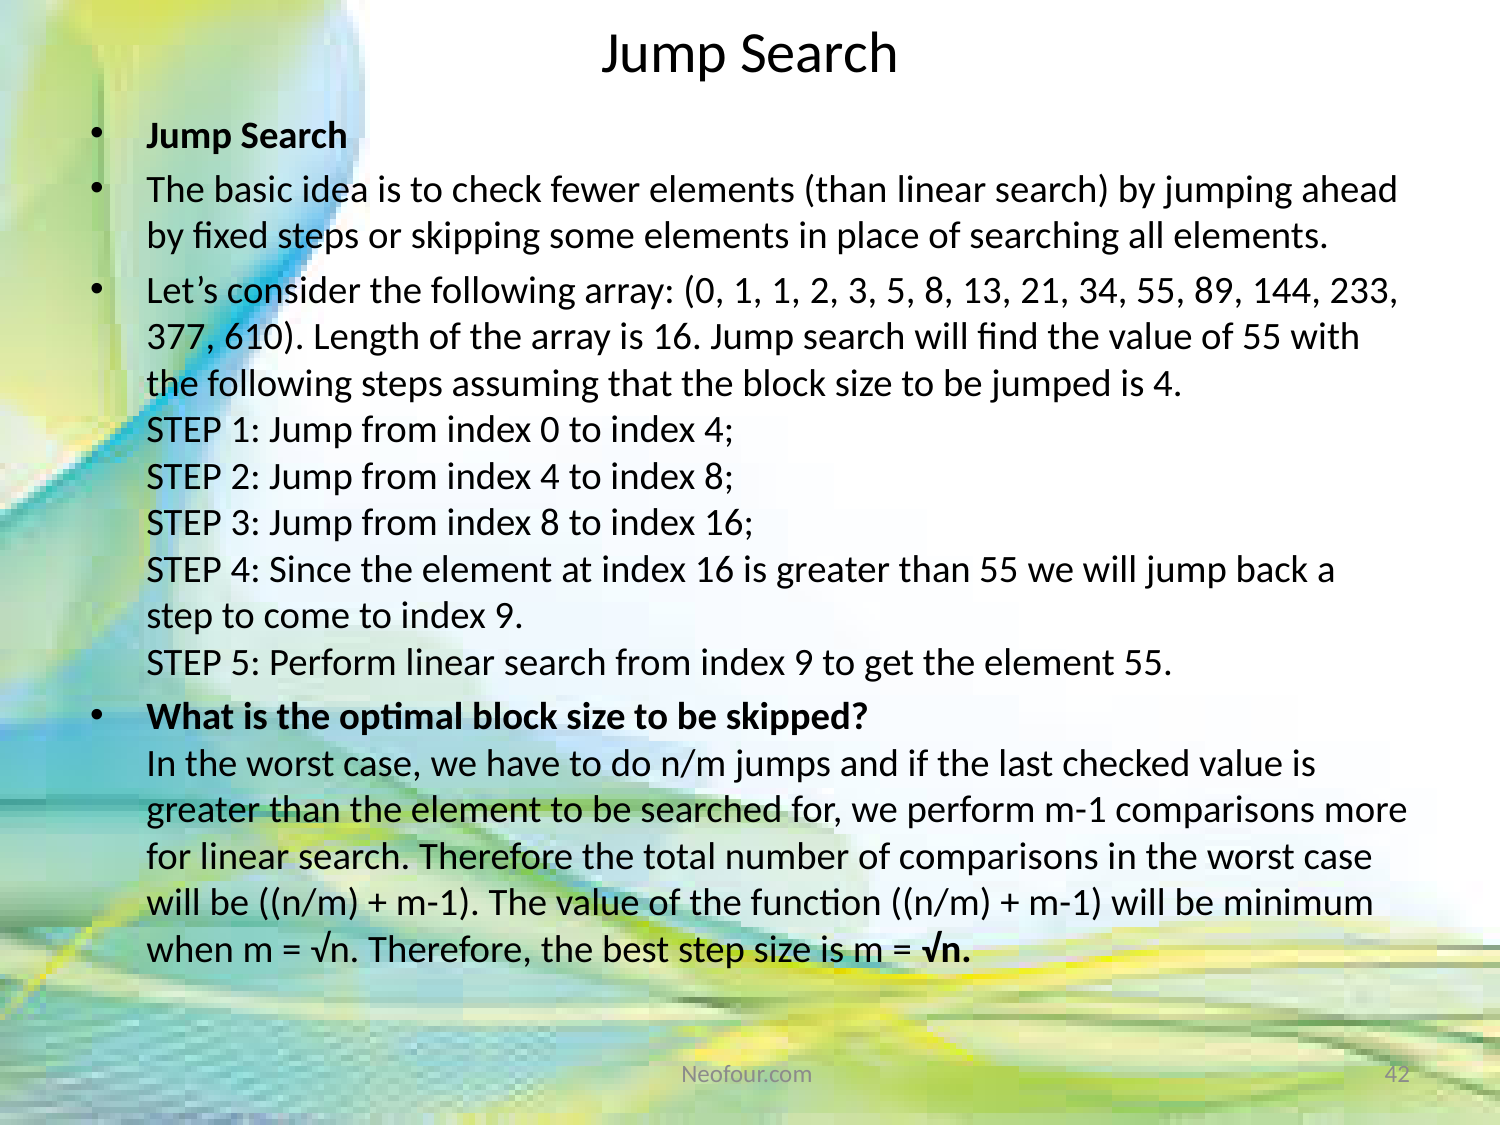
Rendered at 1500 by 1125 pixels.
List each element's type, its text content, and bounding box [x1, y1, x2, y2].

title Jump Search [75, 19, 1425, 79]
slide_number 42 [1074, 1042, 1425, 1103]
footer Neofour.com [512, 1042, 988, 1103]
picture [0, 0, 1500, 1125]
list Jump Search The basic idea is to check fewer elements (than linear search) by jumping ahead by fixed steps or skipping some elements in place of searching all elements. Let’s consider the following array: (0, 1, 1, 2, 3, 5, 8, 13, 21, 34, 55, 89, 144, 233, 377, 610). Length of the array is 16. Jump search will find the value of 55 with the following steps assuming that the block size to be jumped is 4. STEP 1: Jump from index 0 to index 4; STEP 2: Jump from index 4 to index 8; STEP 3: Jump from index 8 to index 16; STEP 4: Since the element at index 16 is greater than 55 we will jump back a step to come to index 9. STEP 5: Perform linear search from index 9 to get the element 55. What is the optimal block size to be skipped? In the worst case, we have to do n/m jumps and if the last checked value is greater than the element to be searched for, we perform m-1 comparisons more for linear search. Therefore the total number of comparisons in the worst case will be ((n/m) + m-1). The value of the function ((n/m) + m-1) will be minimum when m = √n. Therefore, the best step size is m = √n. [75, 101, 1425, 1005]
